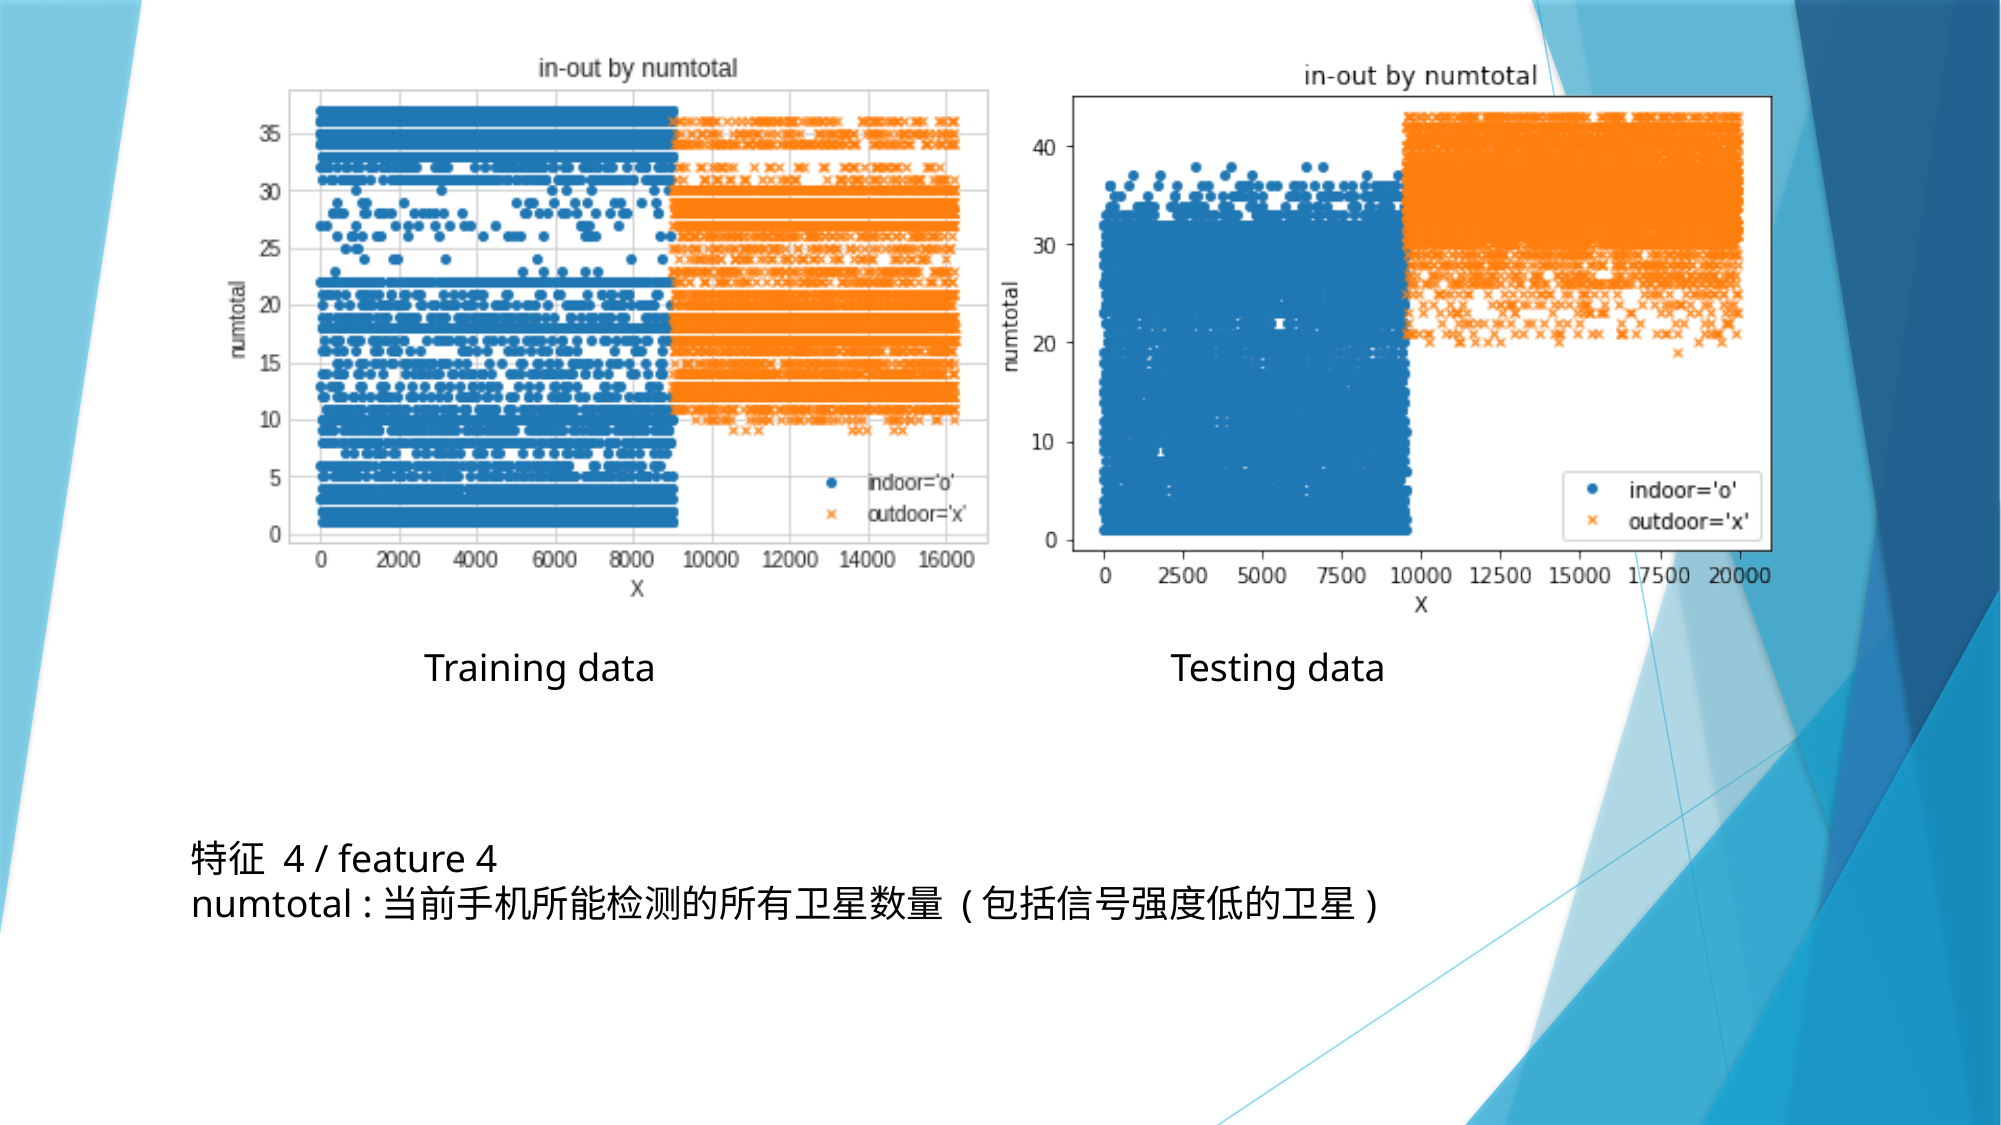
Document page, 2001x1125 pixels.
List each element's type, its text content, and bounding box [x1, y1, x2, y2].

text_box Training data [409, 637, 671, 697]
text_box Testing data [1155, 639, 1401, 697]
text_box 特征 4 / feature 4 numtotal :当前手机所能检测的所有卫星数量 (包括信号强度低的卫星) [176, 827, 1402, 933]
picture [214, 43, 1786, 631]
